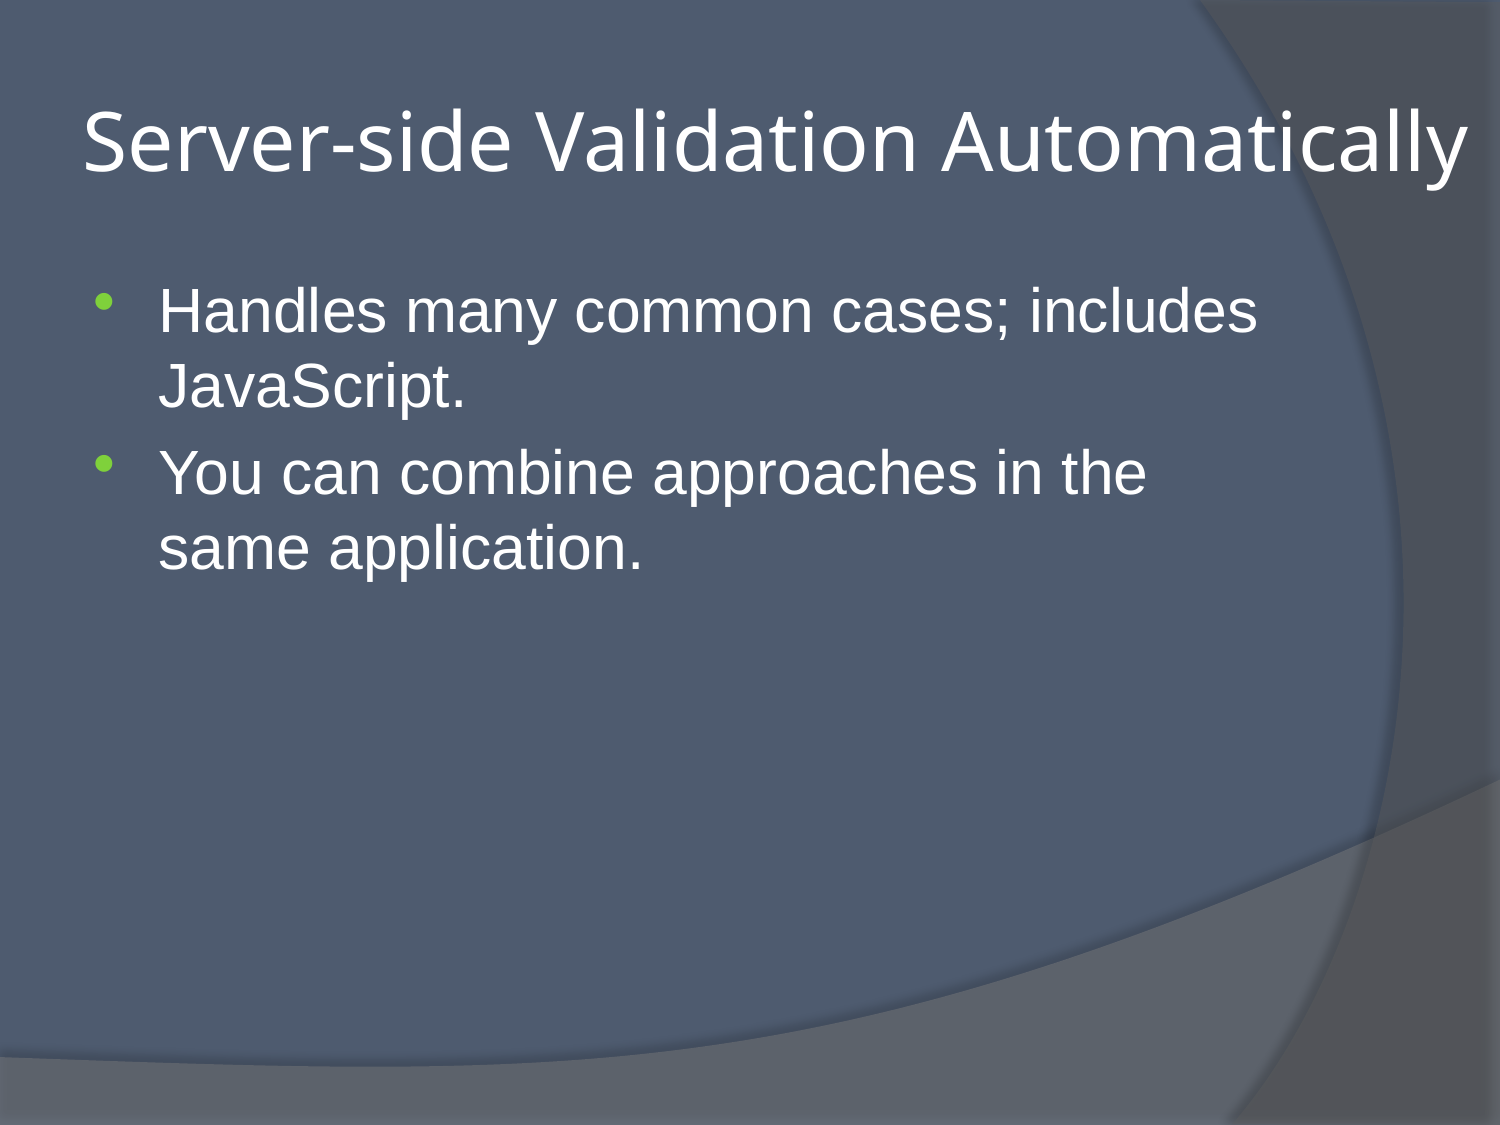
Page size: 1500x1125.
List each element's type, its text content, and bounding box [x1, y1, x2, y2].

title Server-side Validation Automatically [75, 45, 1500, 233]
list Handles many common cases; includes JavaScript. You can combine approaches in the same application. [75, 262, 1300, 1005]
